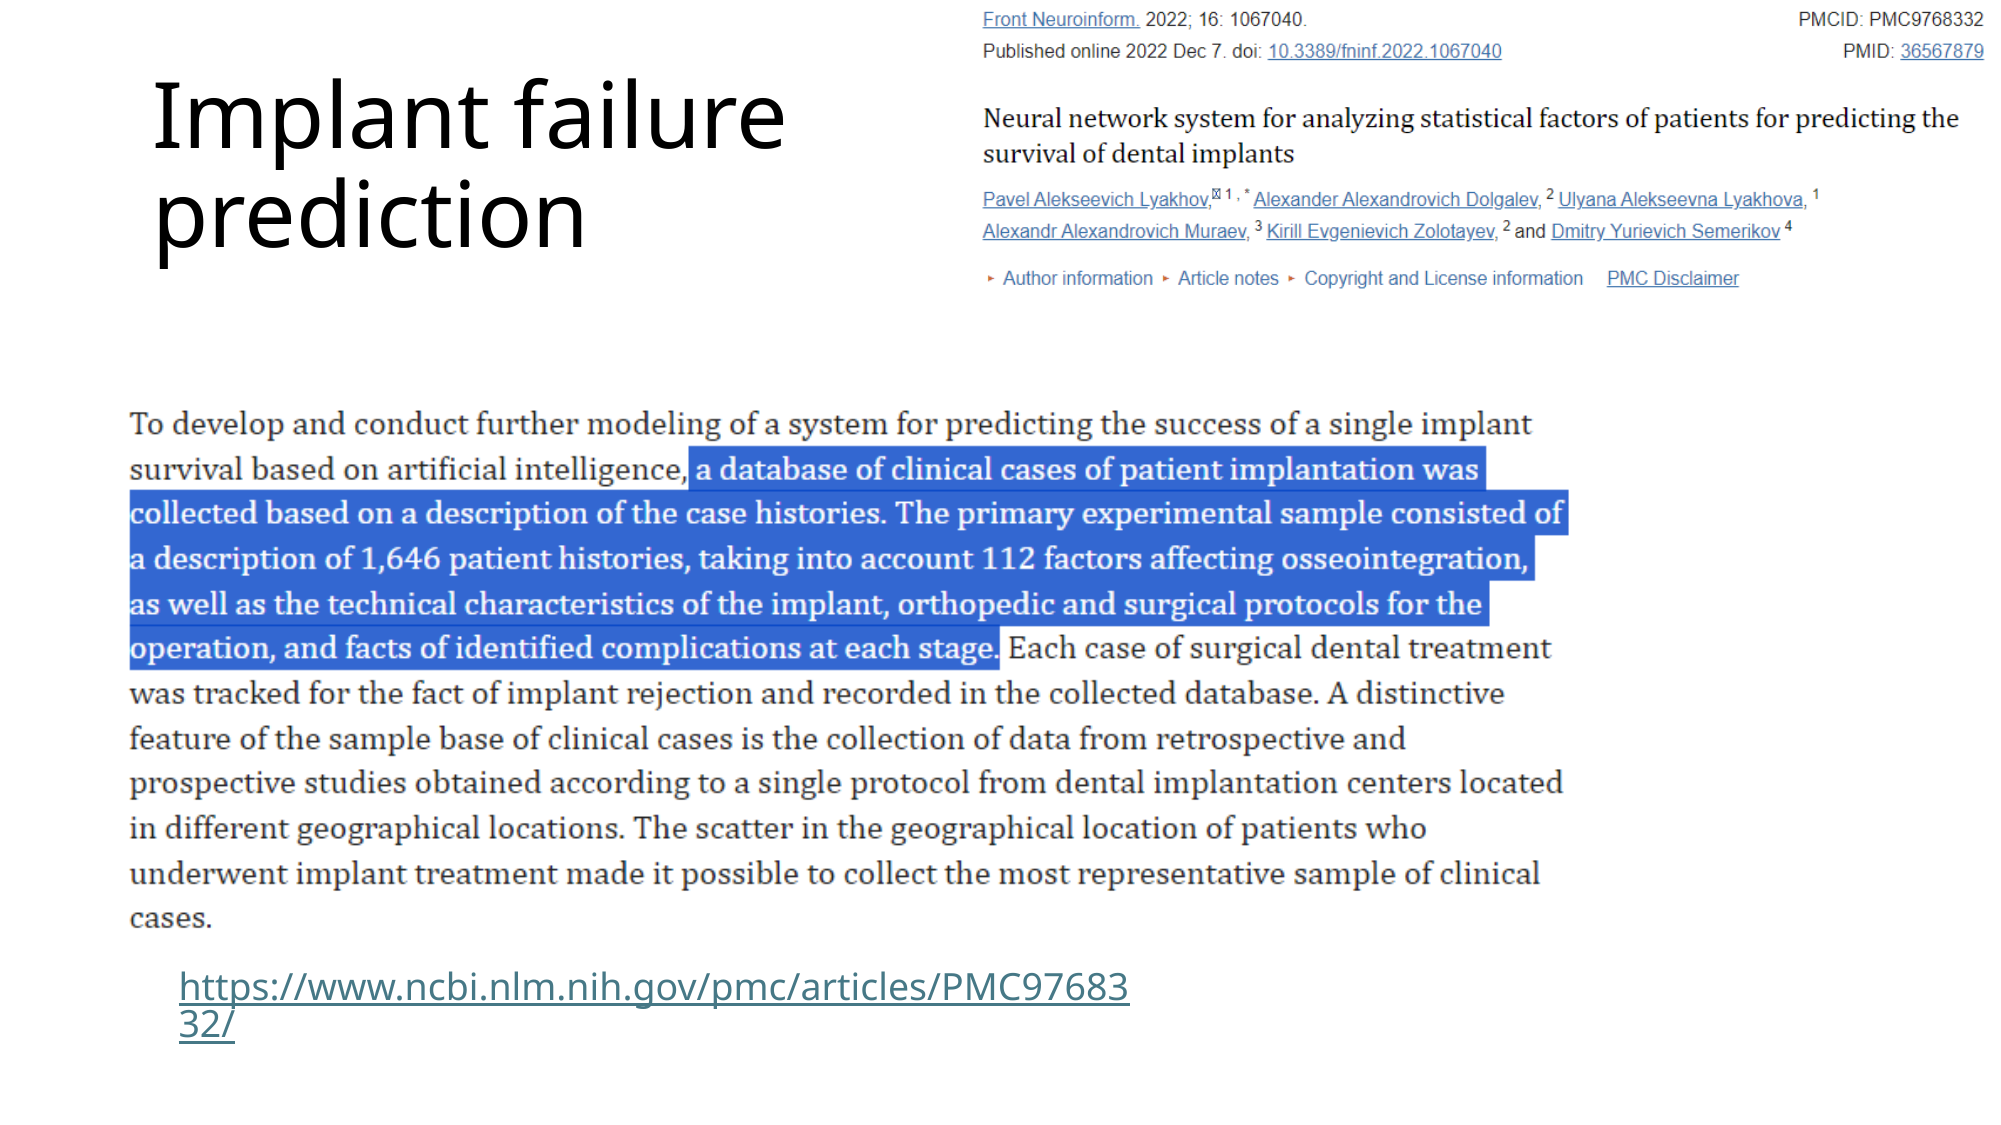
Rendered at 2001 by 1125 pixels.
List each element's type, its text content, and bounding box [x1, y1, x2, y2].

title Implant failure prediction [137, 59, 967, 278]
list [110, 384, 1606, 951]
picture [967, 0, 2000, 326]
text_box https://www.ncbi.nlm.nih.gov/pmc/articles/PMC9768332/ [163, 955, 1165, 1022]
